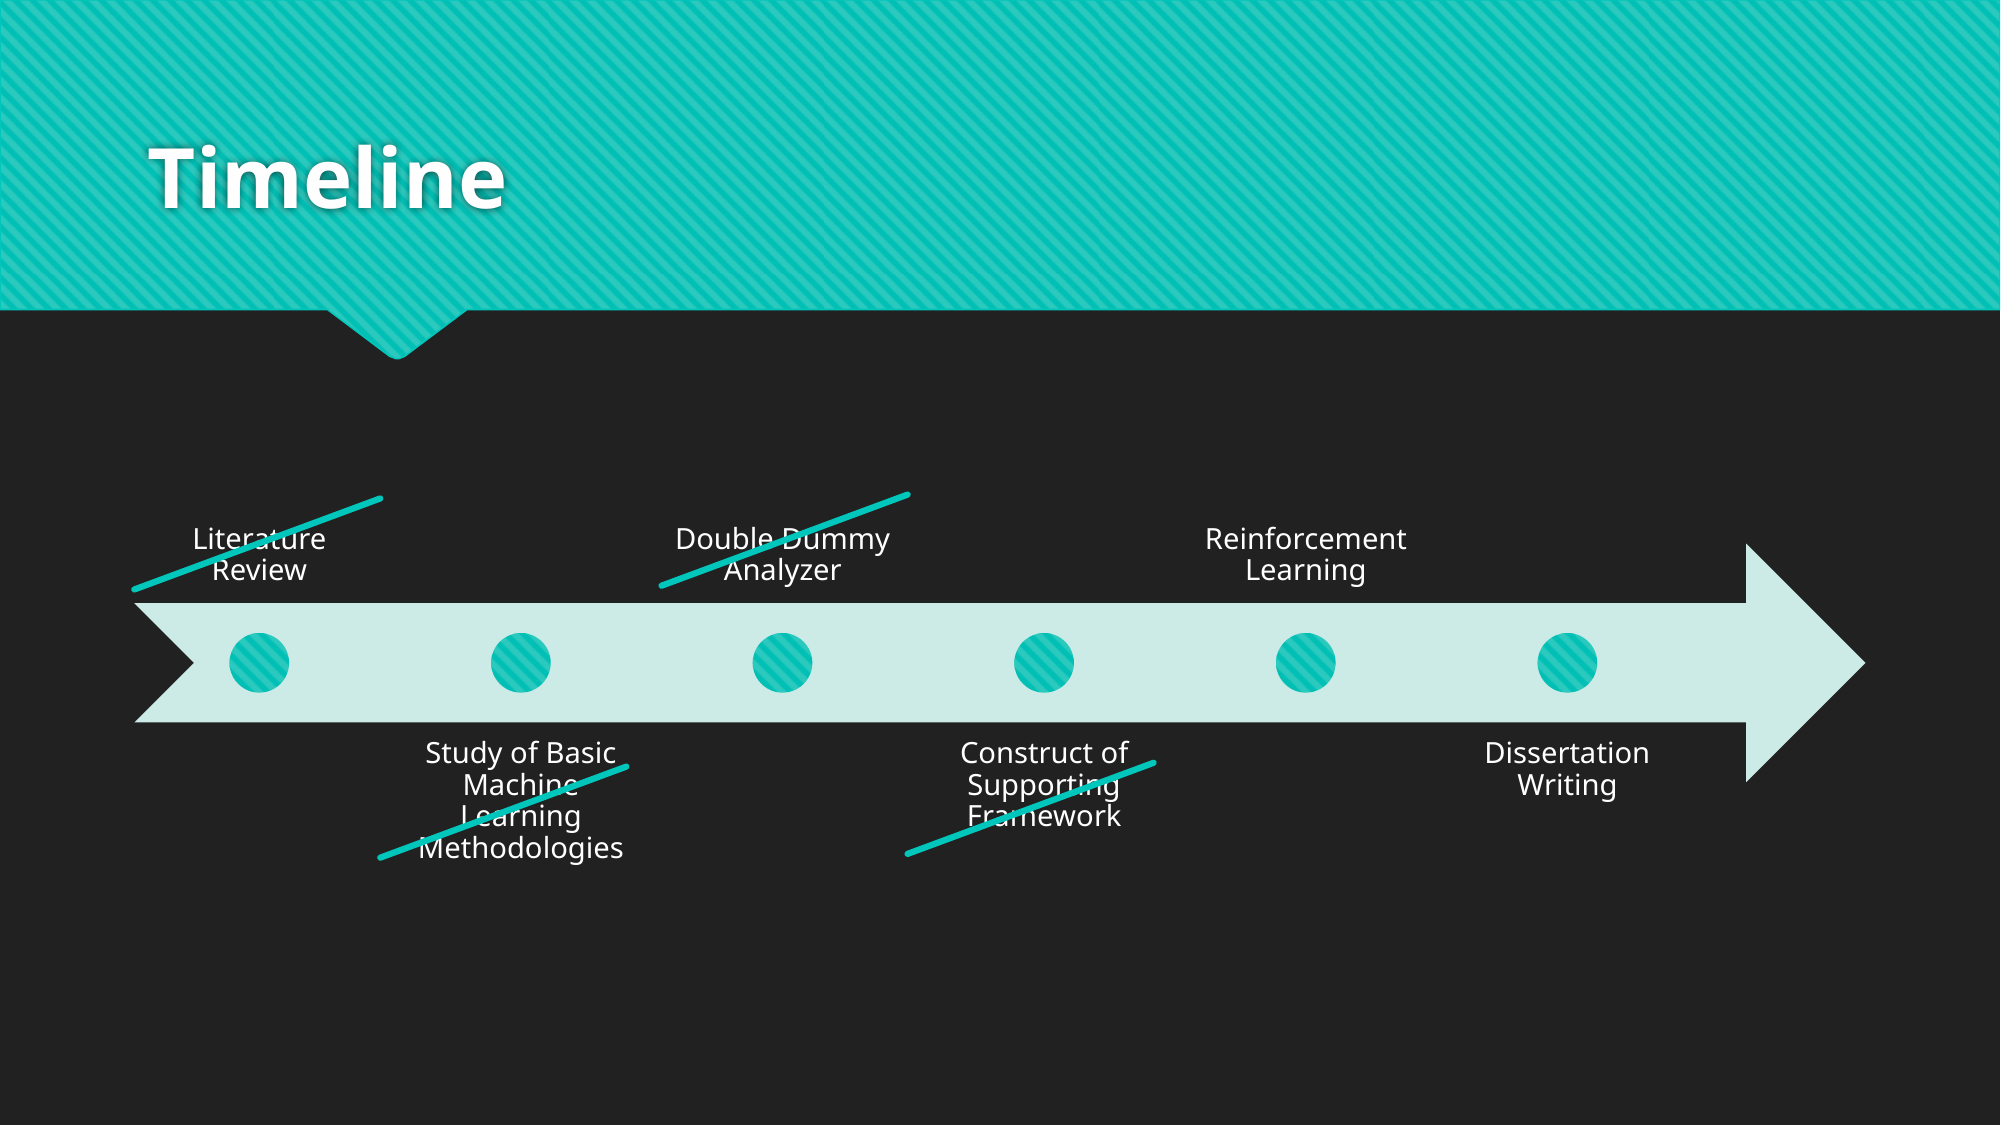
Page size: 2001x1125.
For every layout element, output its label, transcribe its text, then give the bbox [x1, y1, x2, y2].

title Timeline [132, 73, 1868, 233]
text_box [380, 766, 627, 858]
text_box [907, 762, 1154, 855]
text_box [134, 498, 381, 590]
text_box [661, 494, 908, 586]
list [134, 364, 1866, 962]
